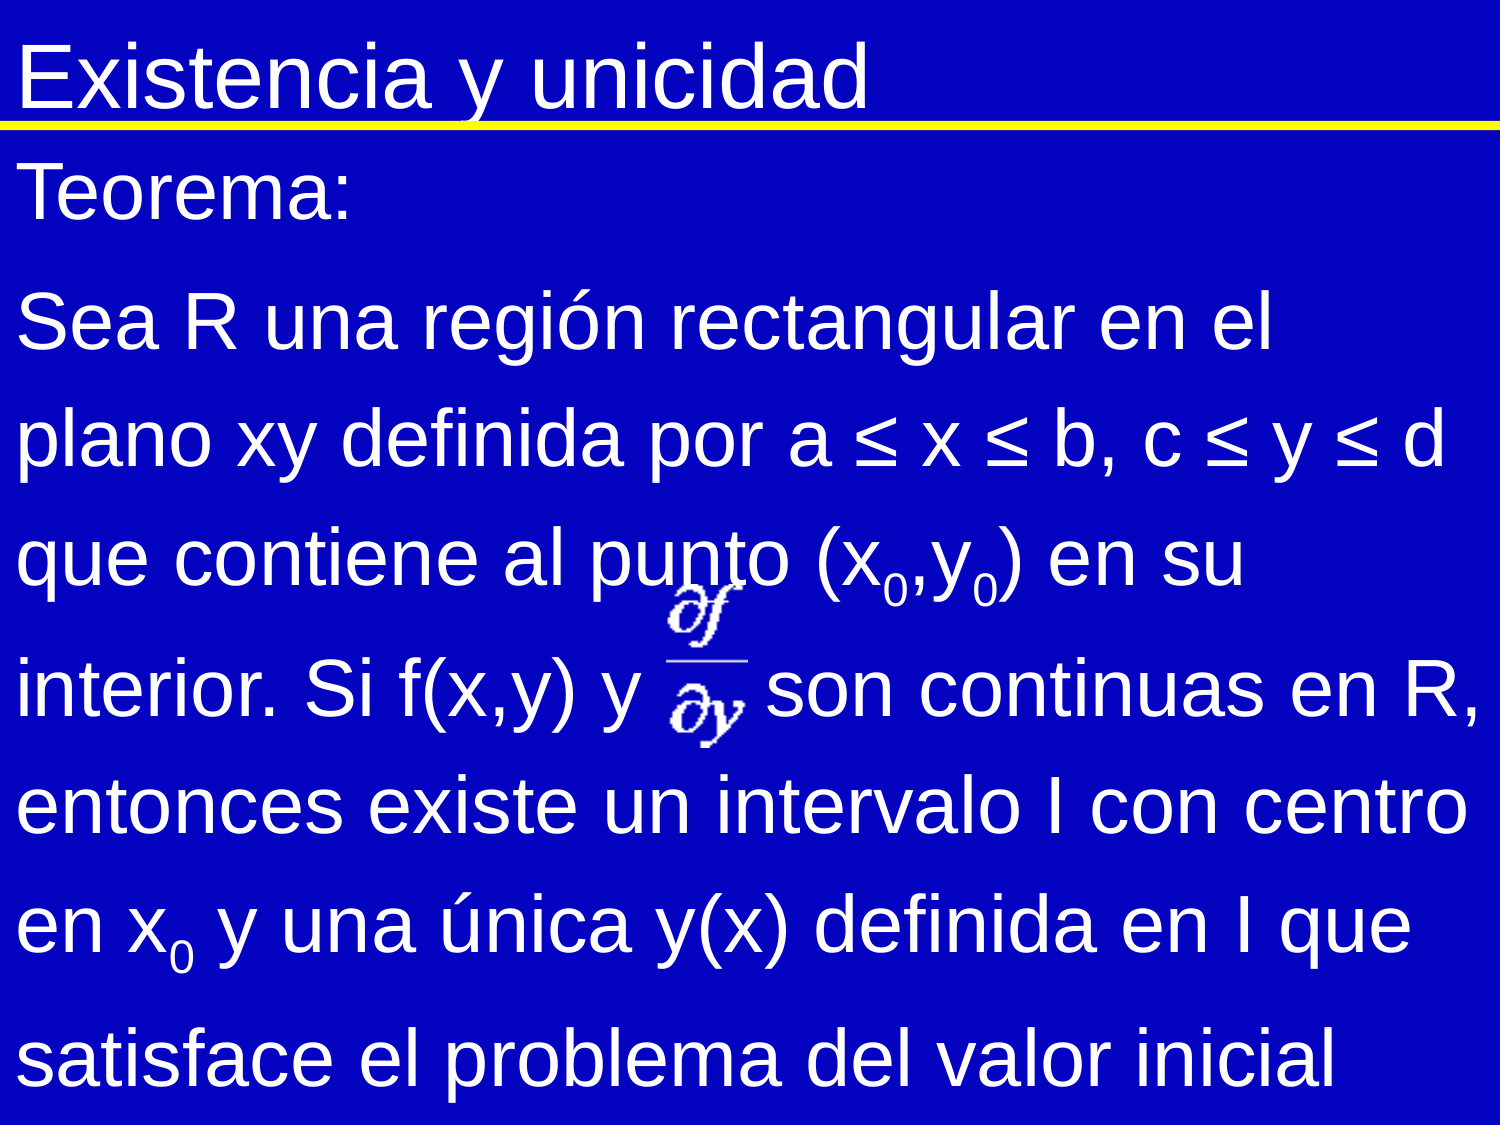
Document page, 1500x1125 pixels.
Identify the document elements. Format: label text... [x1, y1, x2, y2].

list Teorema: Sea R una región rectangular en el plano xy definida por a ≤ x ≤ b, c ≤ y ≤ d que contiene al punto (x0,y0) en su interior. Si f(x,y) y son continuas en R, entonces existe un intervalo I con centro en x0 y una única y(x) definida en I que satisface el problema del valor inicial [0, 130, 1500, 1125]
title Existencia y unicidad [0, 126, 1500, 130]
title Existencia y unicidad [0, 0, 1500, 125]
picture [666, 584, 748, 748]
